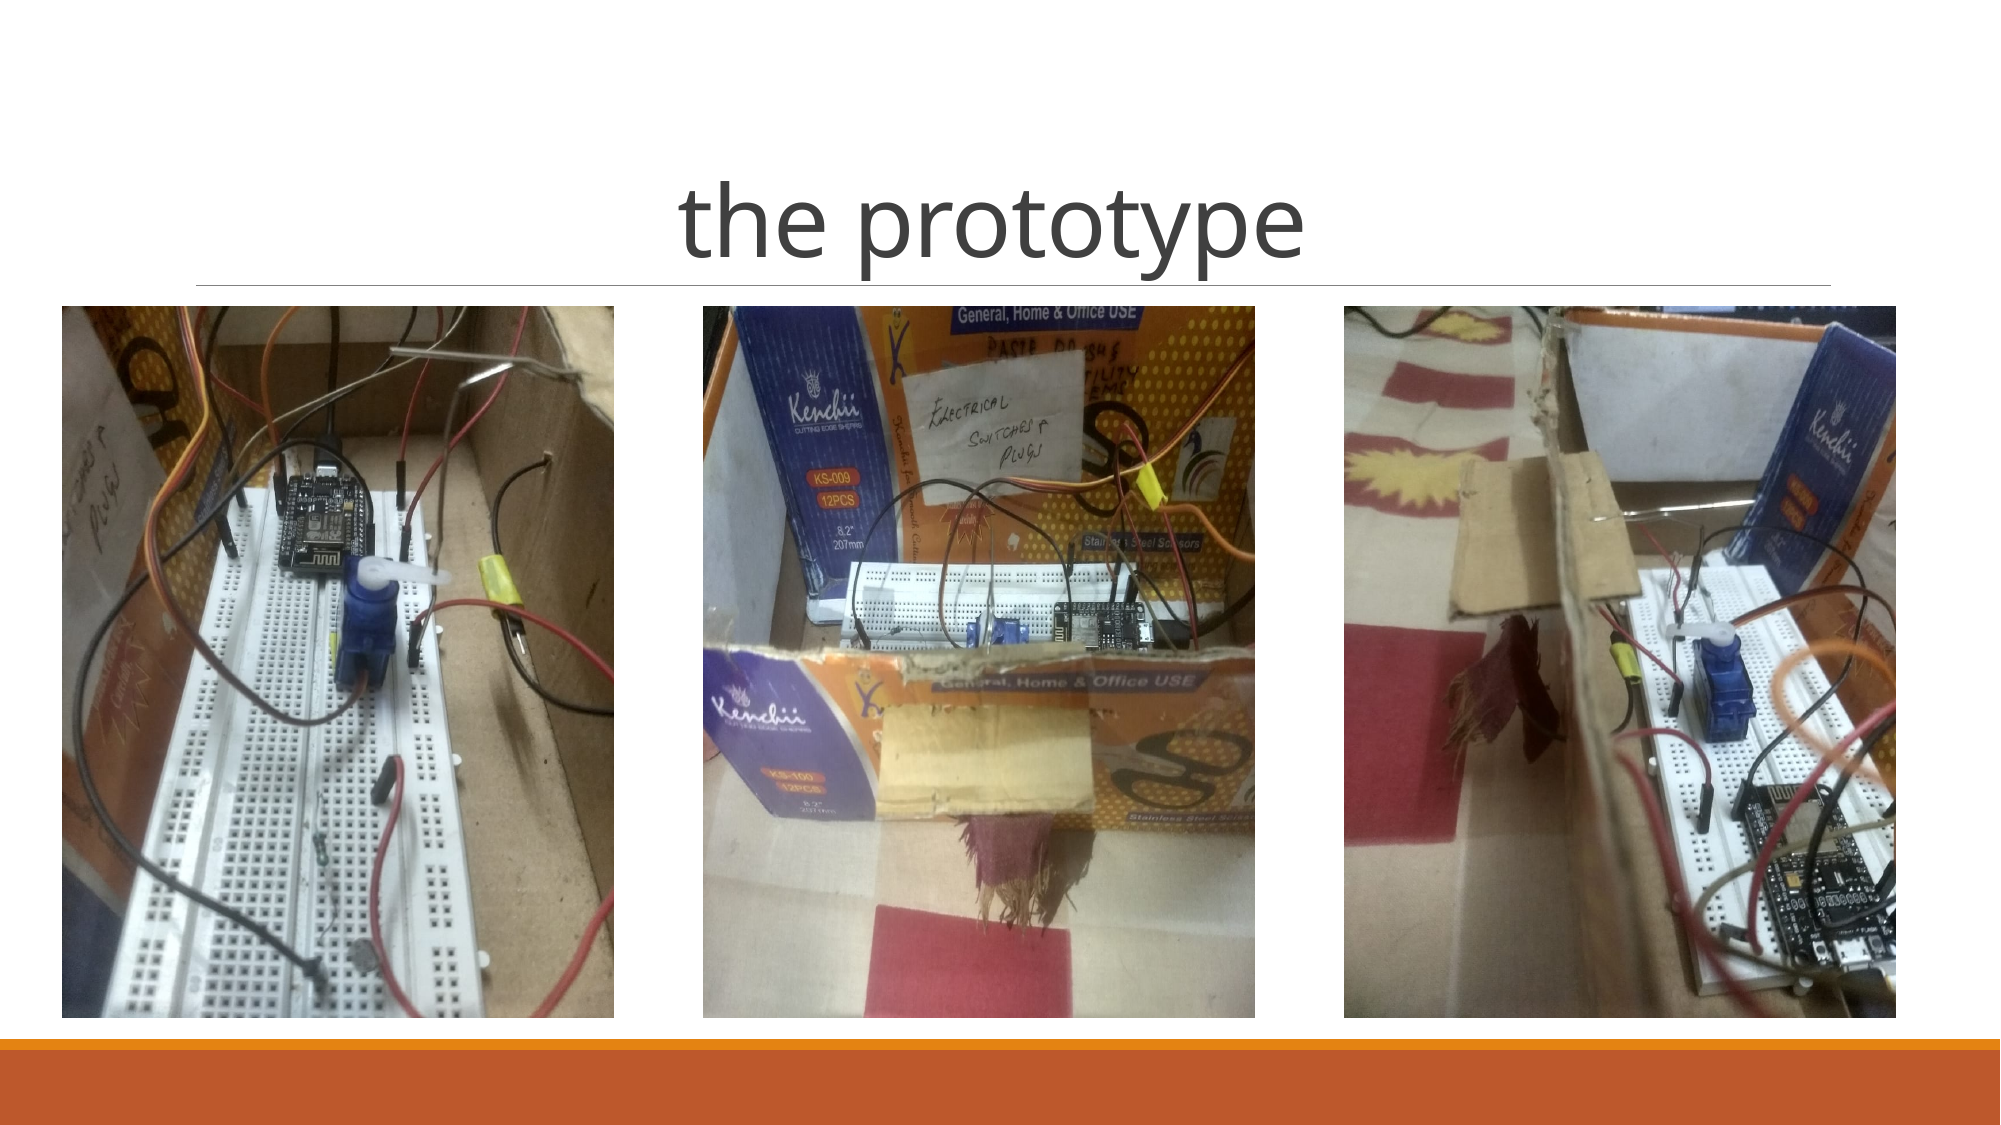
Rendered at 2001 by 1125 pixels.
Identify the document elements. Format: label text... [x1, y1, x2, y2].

title the prototype [180, 47, 1830, 285]
picture [62, 306, 614, 1019]
picture [1344, 306, 1897, 1019]
picture [703, 306, 1255, 1019]
